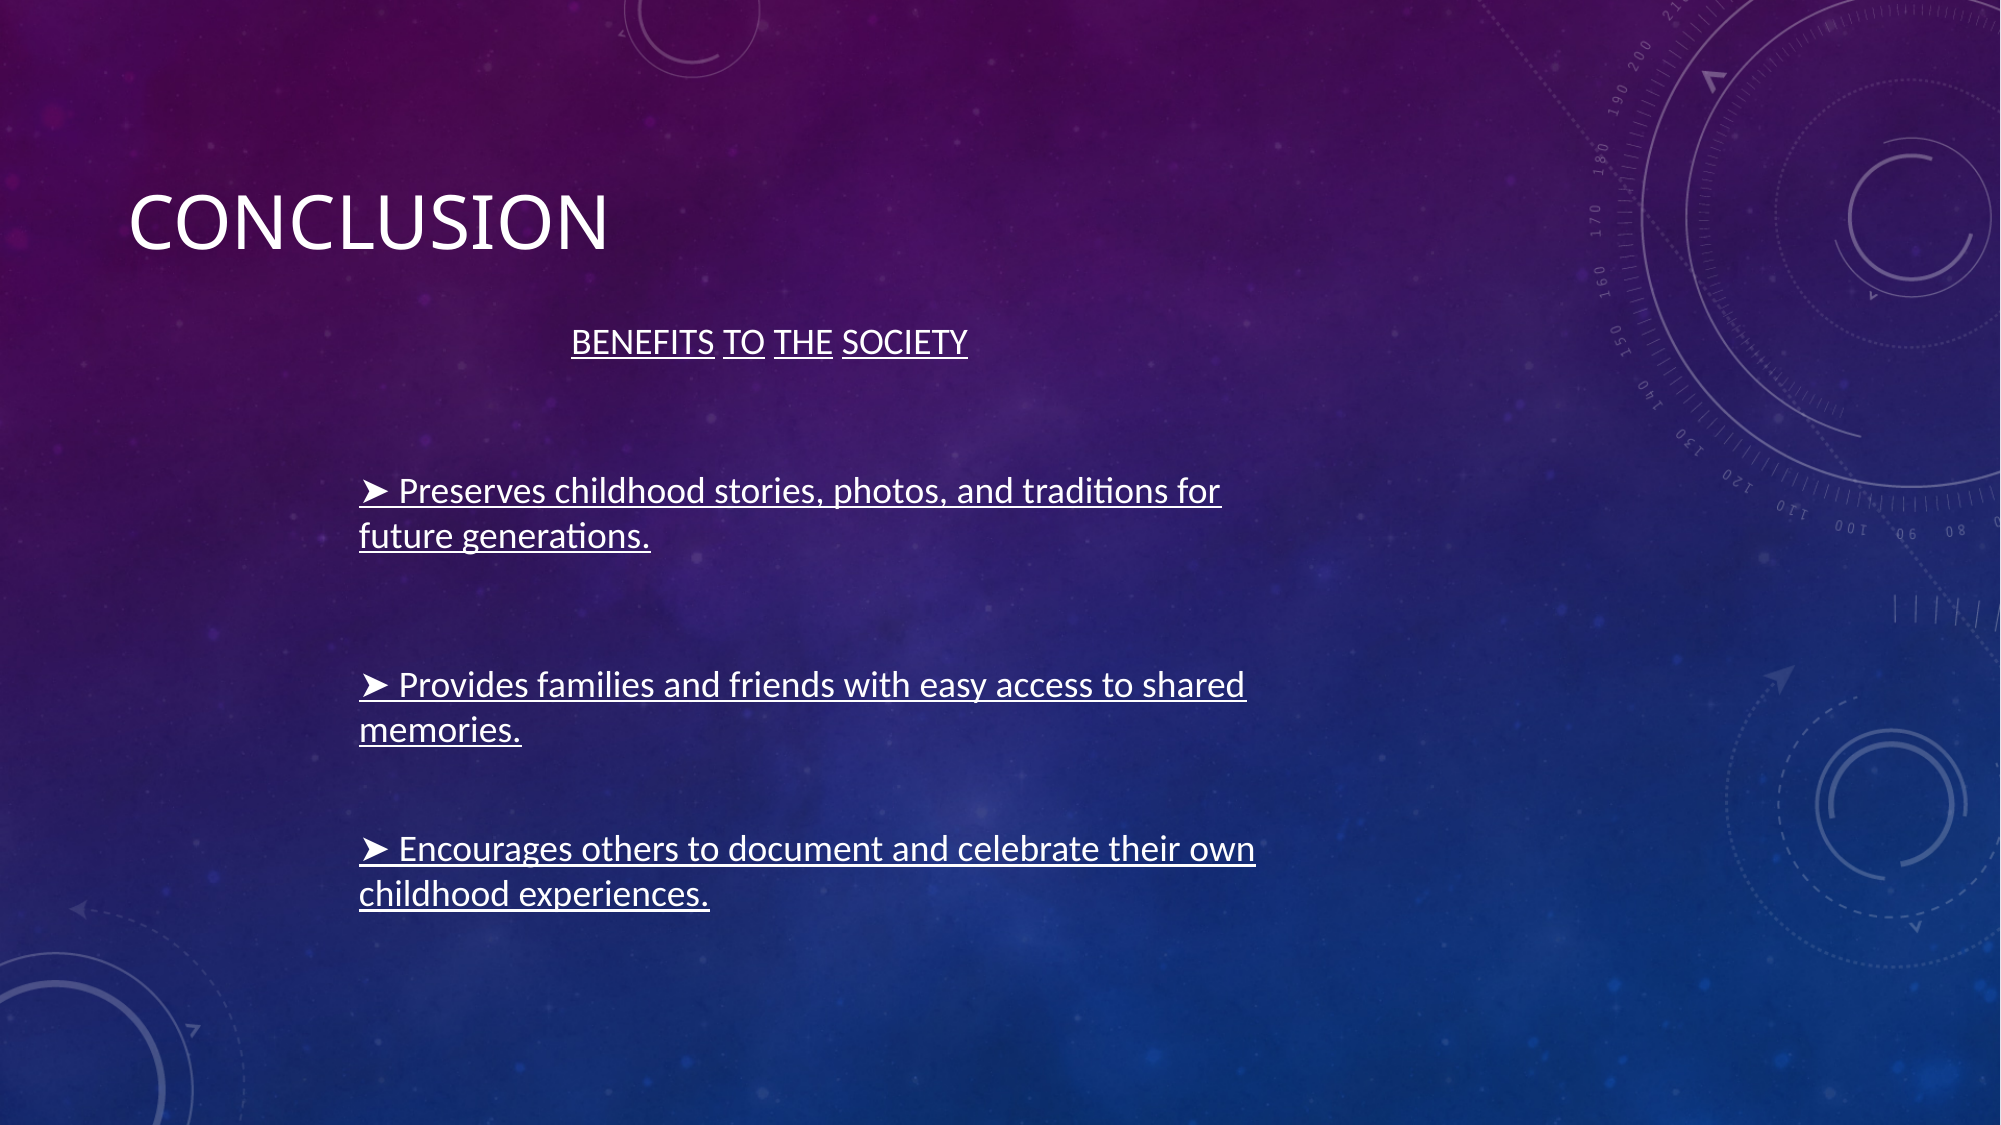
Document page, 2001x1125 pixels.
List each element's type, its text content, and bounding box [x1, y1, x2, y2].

picture [0, 0, 2001, 1125]
title Conclusion [112, 99, 1775, 339]
list BENEFITS TO THE SOCIETY ➤ Preserves childhood stories, photos, and traditions for future generations. ➤ Provides families and friends with easy access to shared memories. ➤ Encourages others to document and celebrate their own childhood experiences. [343, 219, 1284, 1012]
